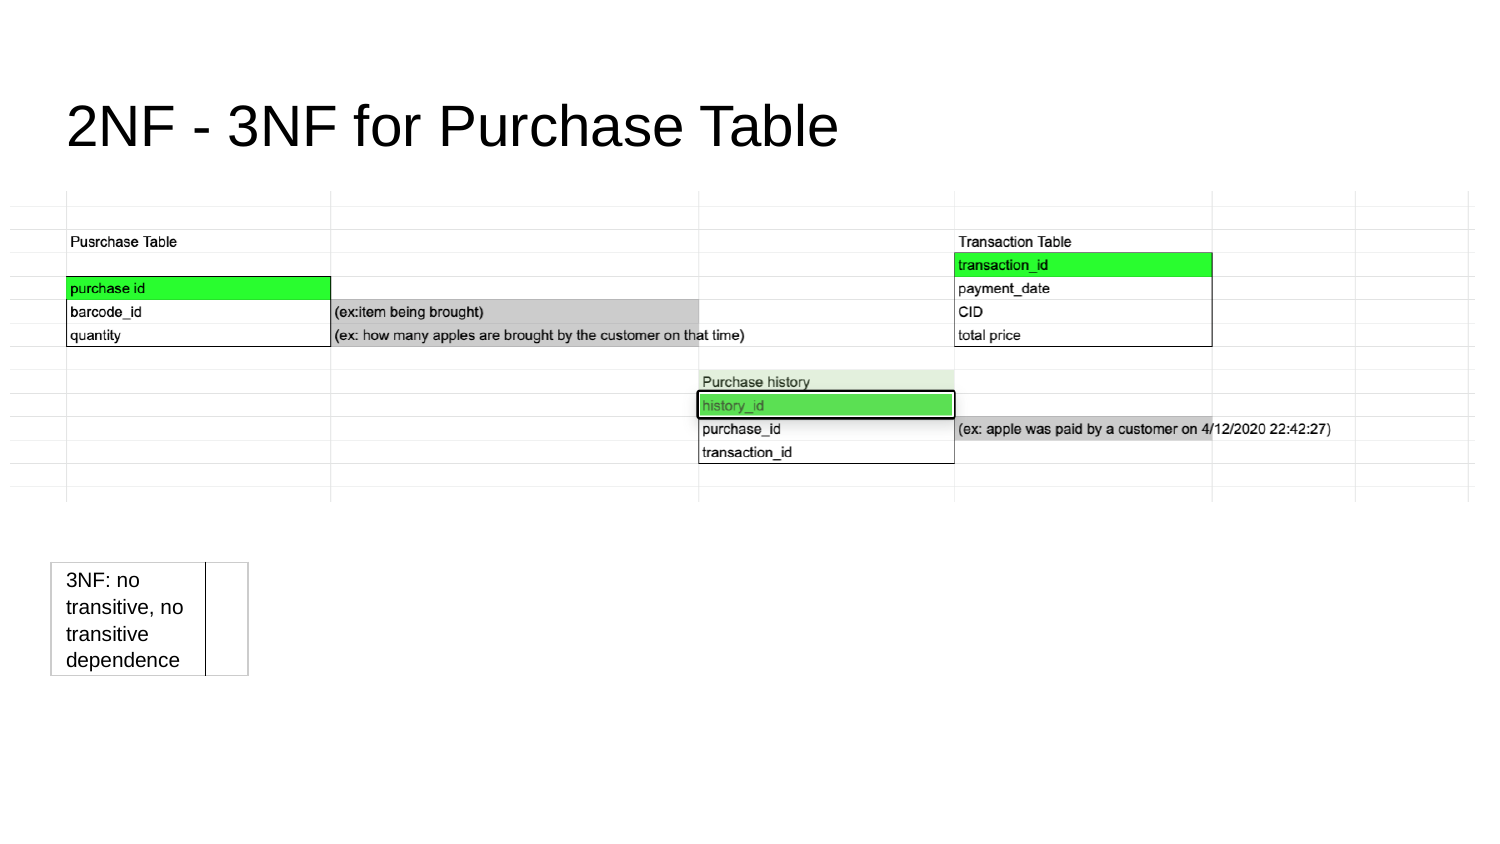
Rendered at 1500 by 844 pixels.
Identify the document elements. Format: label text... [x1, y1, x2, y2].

table_header 3NF: no transitive, no transitive dependence [52, 563, 205, 675]
title 2NF - 3NF for Purchase Table [51, 72, 1449, 167]
picture [10, 191, 1476, 502]
table_header [206, 563, 247, 675]
